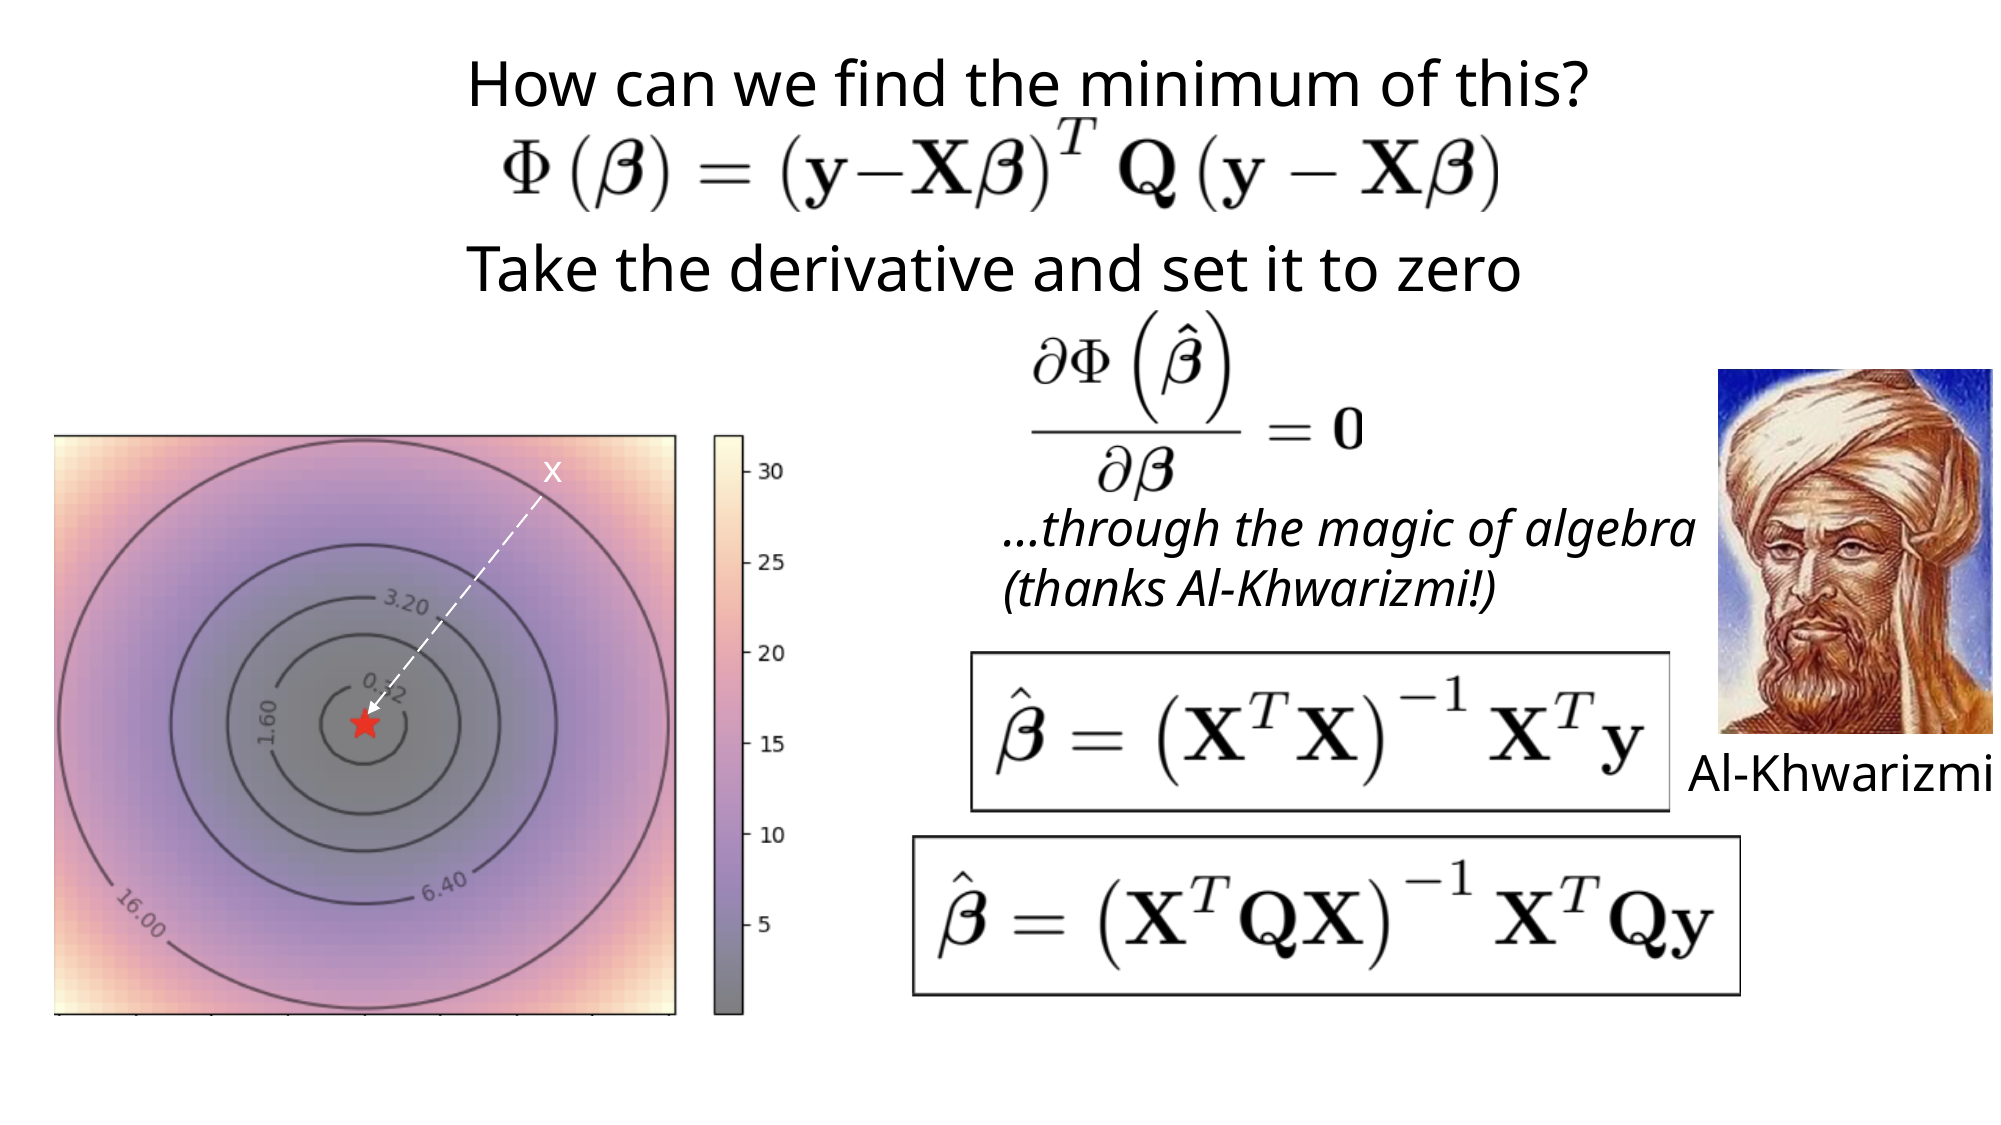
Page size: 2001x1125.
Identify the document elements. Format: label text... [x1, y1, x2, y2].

picture [969, 651, 1671, 813]
text_box How can we find the minimum of this? [451, 37, 1606, 127]
text_box Take the derivative and set it to zero [451, 221, 1540, 311]
picture [501, 117, 1499, 213]
picture [53, 433, 797, 1017]
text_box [1691, 368, 1993, 810]
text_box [367, 495, 542, 715]
picture [911, 835, 1742, 997]
text_box …through the magic of algebra (thanks Al-Khwarizmi!) [988, 488, 1691, 624]
picture [1030, 309, 1363, 502]
